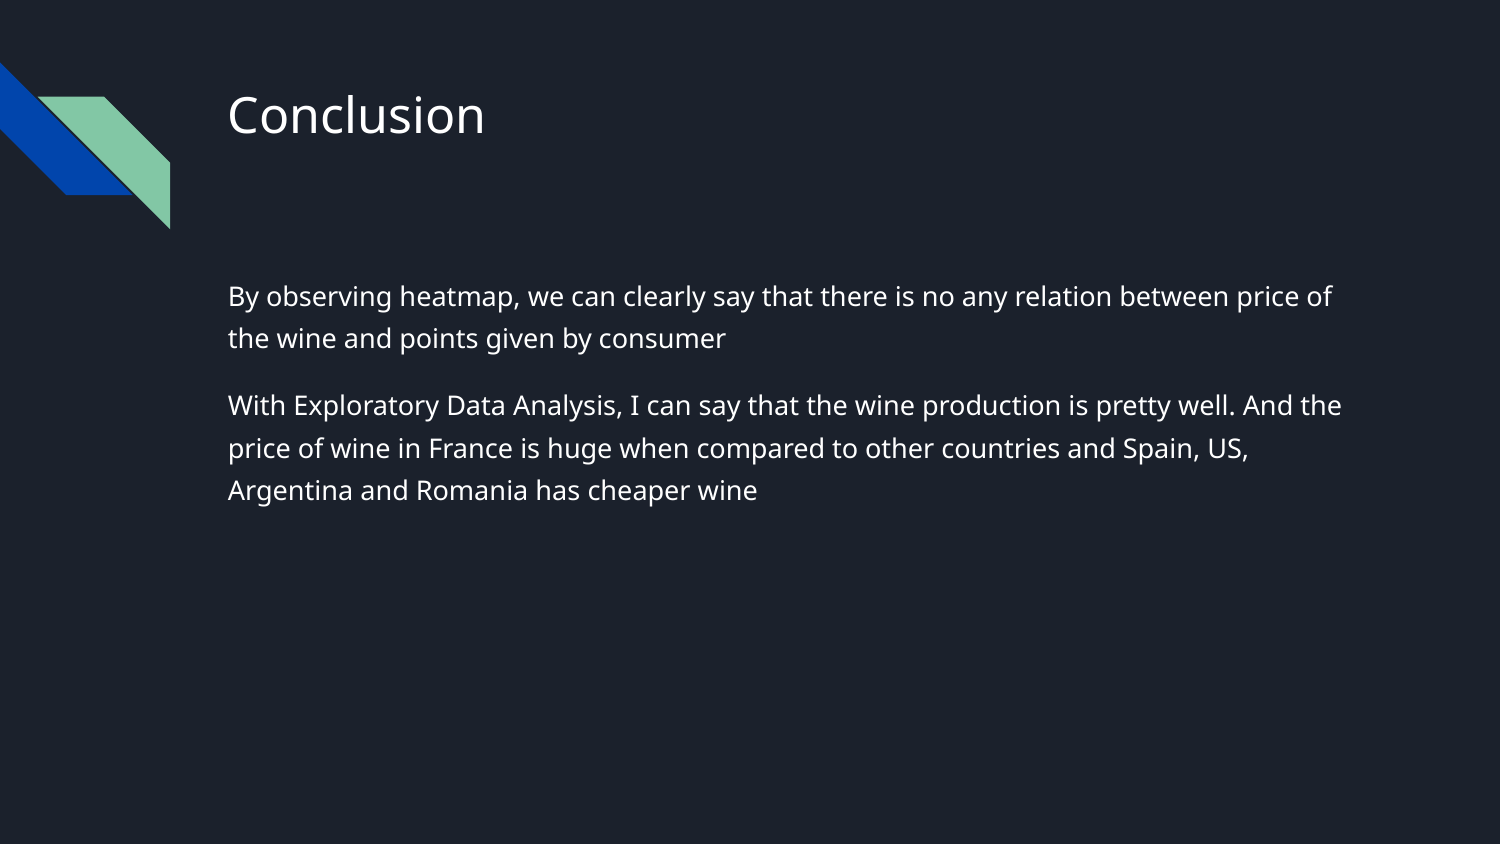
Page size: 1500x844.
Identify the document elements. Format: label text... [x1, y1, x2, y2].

list By observing heatmap, we can clearly say that there is no any relation between price of the wine and points given by consumer With Exploratory Data Analysis, I can say that the wine production is pretty well. And the price of wine in France is huge when compared to other countries and Spain, US, Argentina and Romania has cheaper wine [212, 257, 1368, 735]
title Conclusion [212, 64, 1368, 215]
